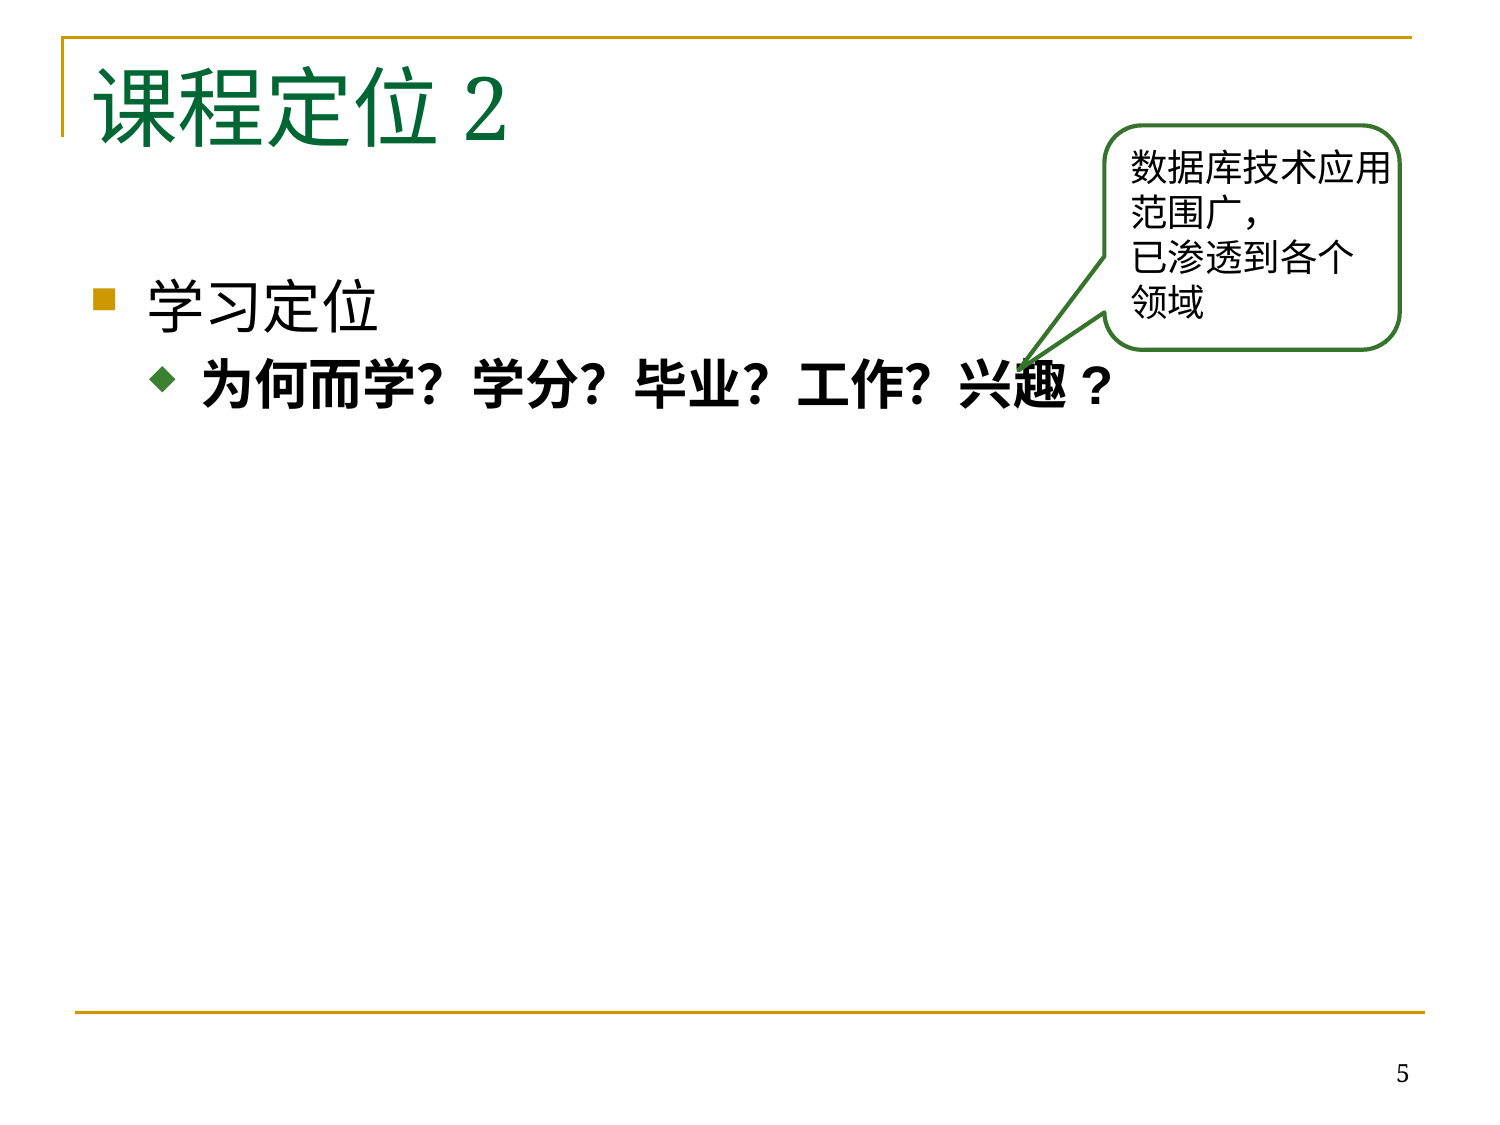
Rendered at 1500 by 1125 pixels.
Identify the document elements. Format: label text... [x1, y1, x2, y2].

slide_number 5 [1074, 1023, 1426, 1100]
list 学习定位 为何而学？学分？毕业？工作？兴趣? [75, 262, 1425, 1006]
text_box 数据库技术应用 范围广， 已渗透到各个 领域 [1016, 123, 1402, 373]
title 课程定位2 [75, 45, 1425, 233]
